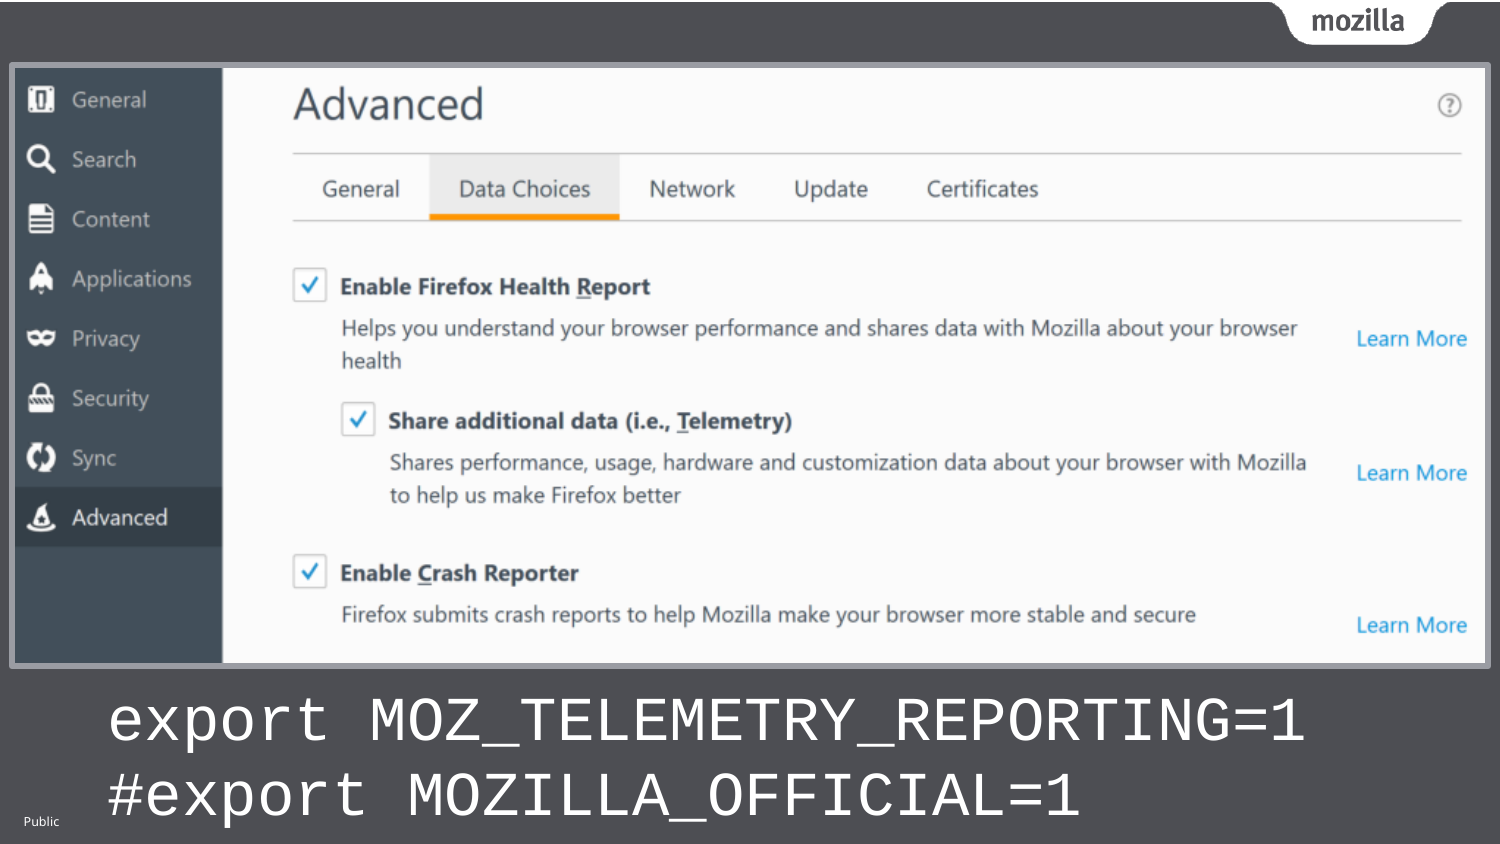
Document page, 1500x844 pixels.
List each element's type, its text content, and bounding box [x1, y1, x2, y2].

list export MOZ_TELEMETRY_REPORTING=1 #export MOZILLA_OFFICIAL=1 [92, 673, 1408, 844]
picture [1242, 2, 1500, 53]
picture [14, 68, 1486, 664]
